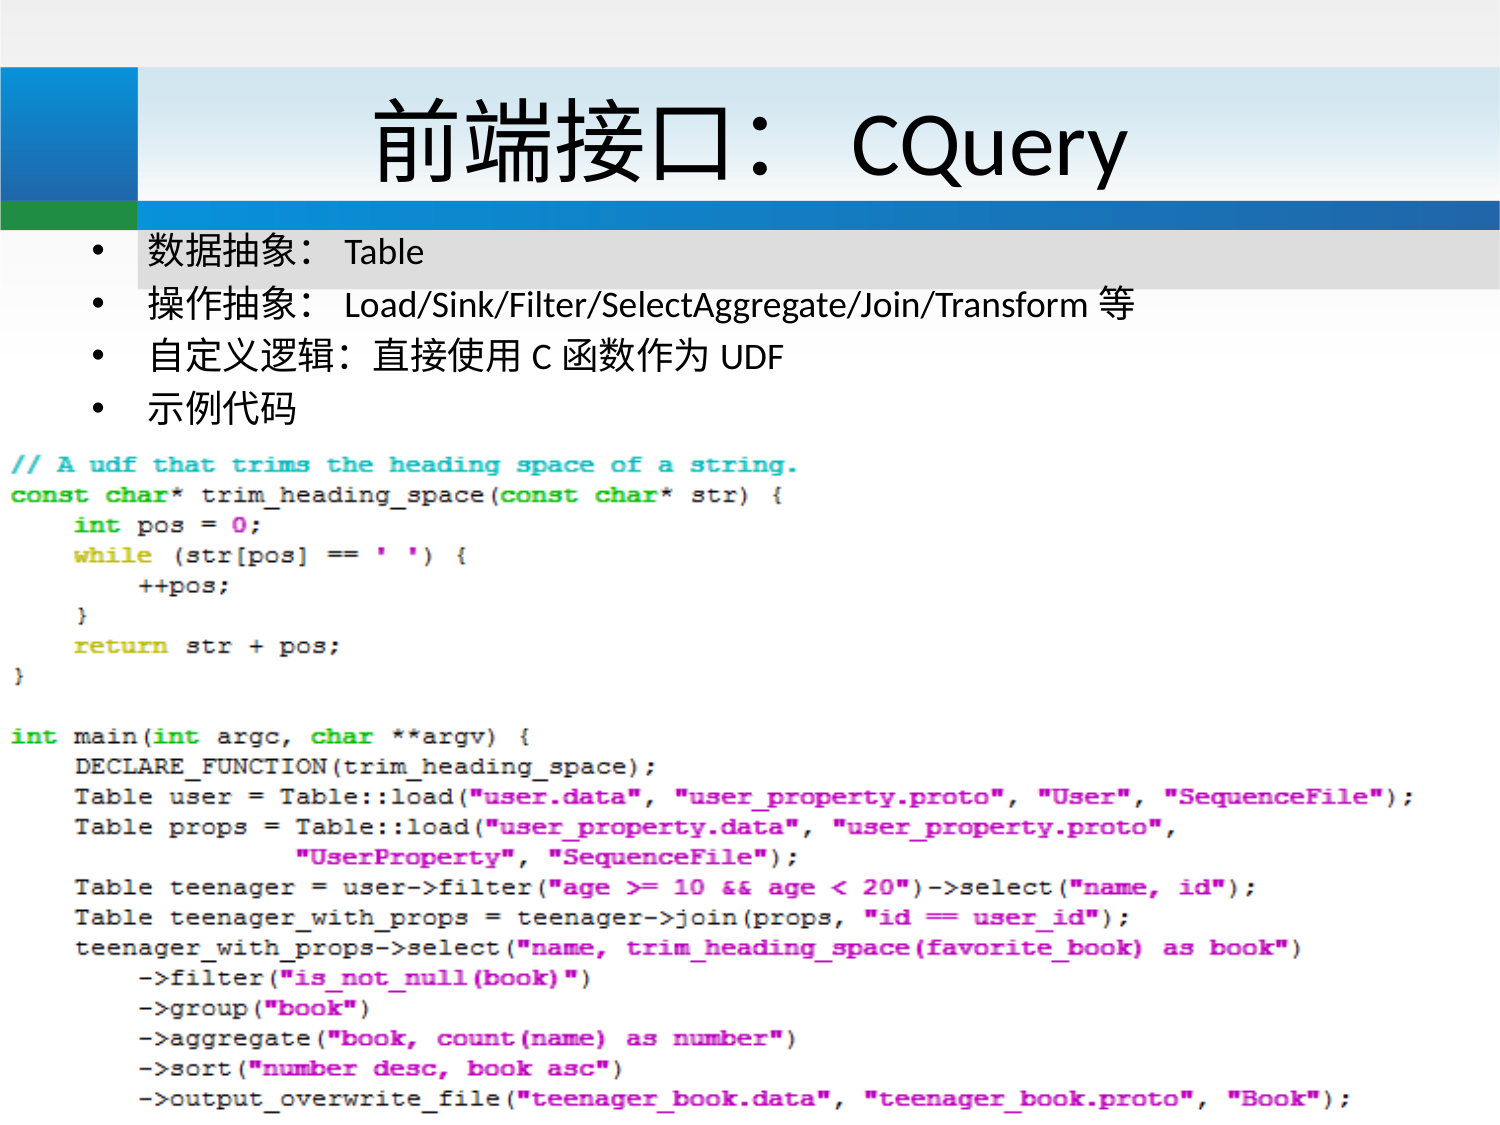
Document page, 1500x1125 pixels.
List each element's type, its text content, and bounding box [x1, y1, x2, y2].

list 数据抽象：Table 操作抽象：Load/Sink/Filter/SelectAggregate/Join/Transform等 自定义逻辑：直接使用C函数作为UDF 示例代码 [76, 219, 1427, 442]
picture [0, 0, 1500, 1125]
title 前端接口：CQuery [75, 45, 1425, 233]
